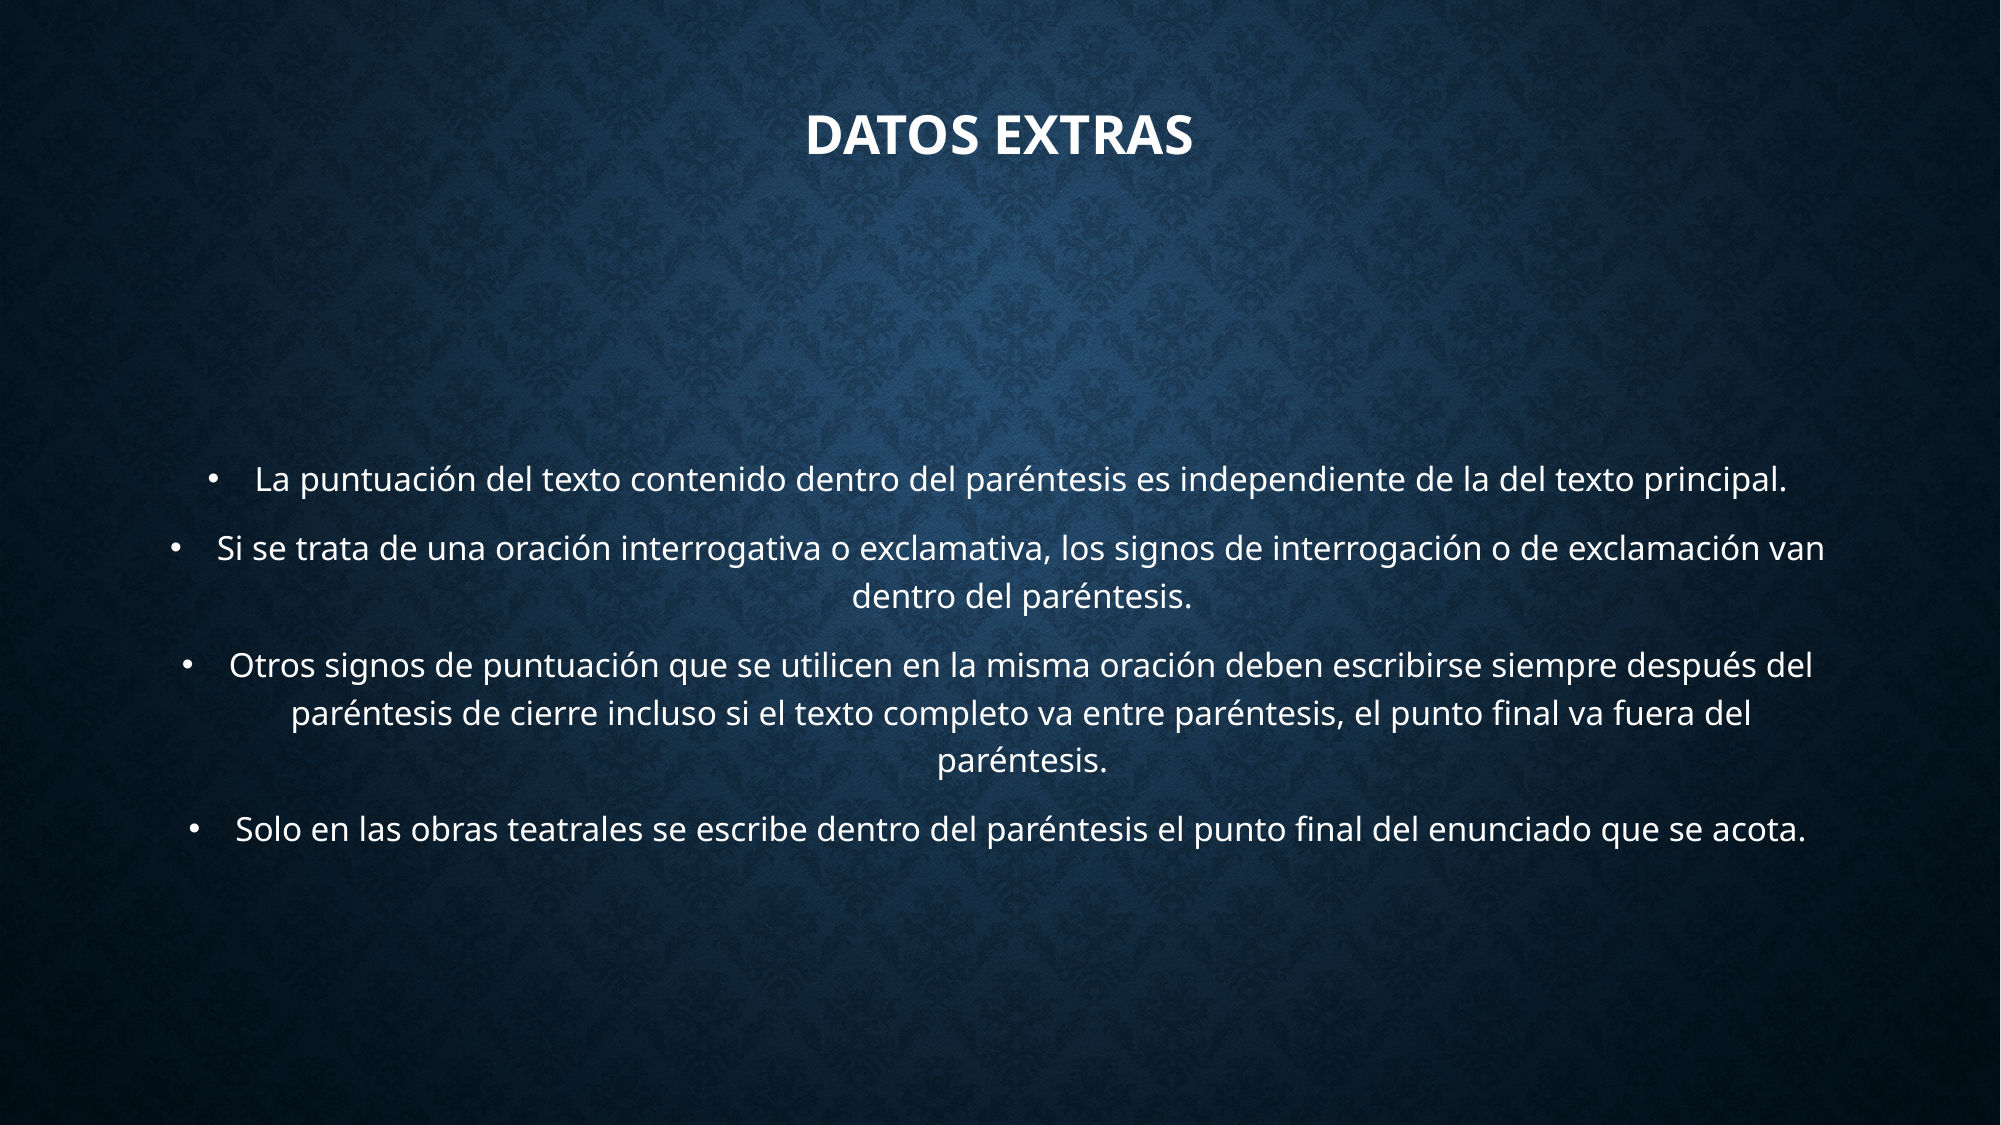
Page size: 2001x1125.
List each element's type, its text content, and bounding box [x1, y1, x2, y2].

list La puntuación del texto contenido dentro del paréntesis es independiente de la del texto principal. Si se trata de una oración interrogativa o exclamativa, los signos de interrogación o de exclamación van dentro del paréntesis. Otros signos de puntuación que se utilicen en la misma oración deben escribirse siempre después del paréntesis de cierre incluso si el texto completo va entre paréntesis, el punto final va fuera del paréntesis. Solo en las obras teatrales se escribe dentro del paréntesis el punto final del enunciado que se acota. [149, 173, 1849, 1125]
title Datos extras [149, 99, 1849, 173]
